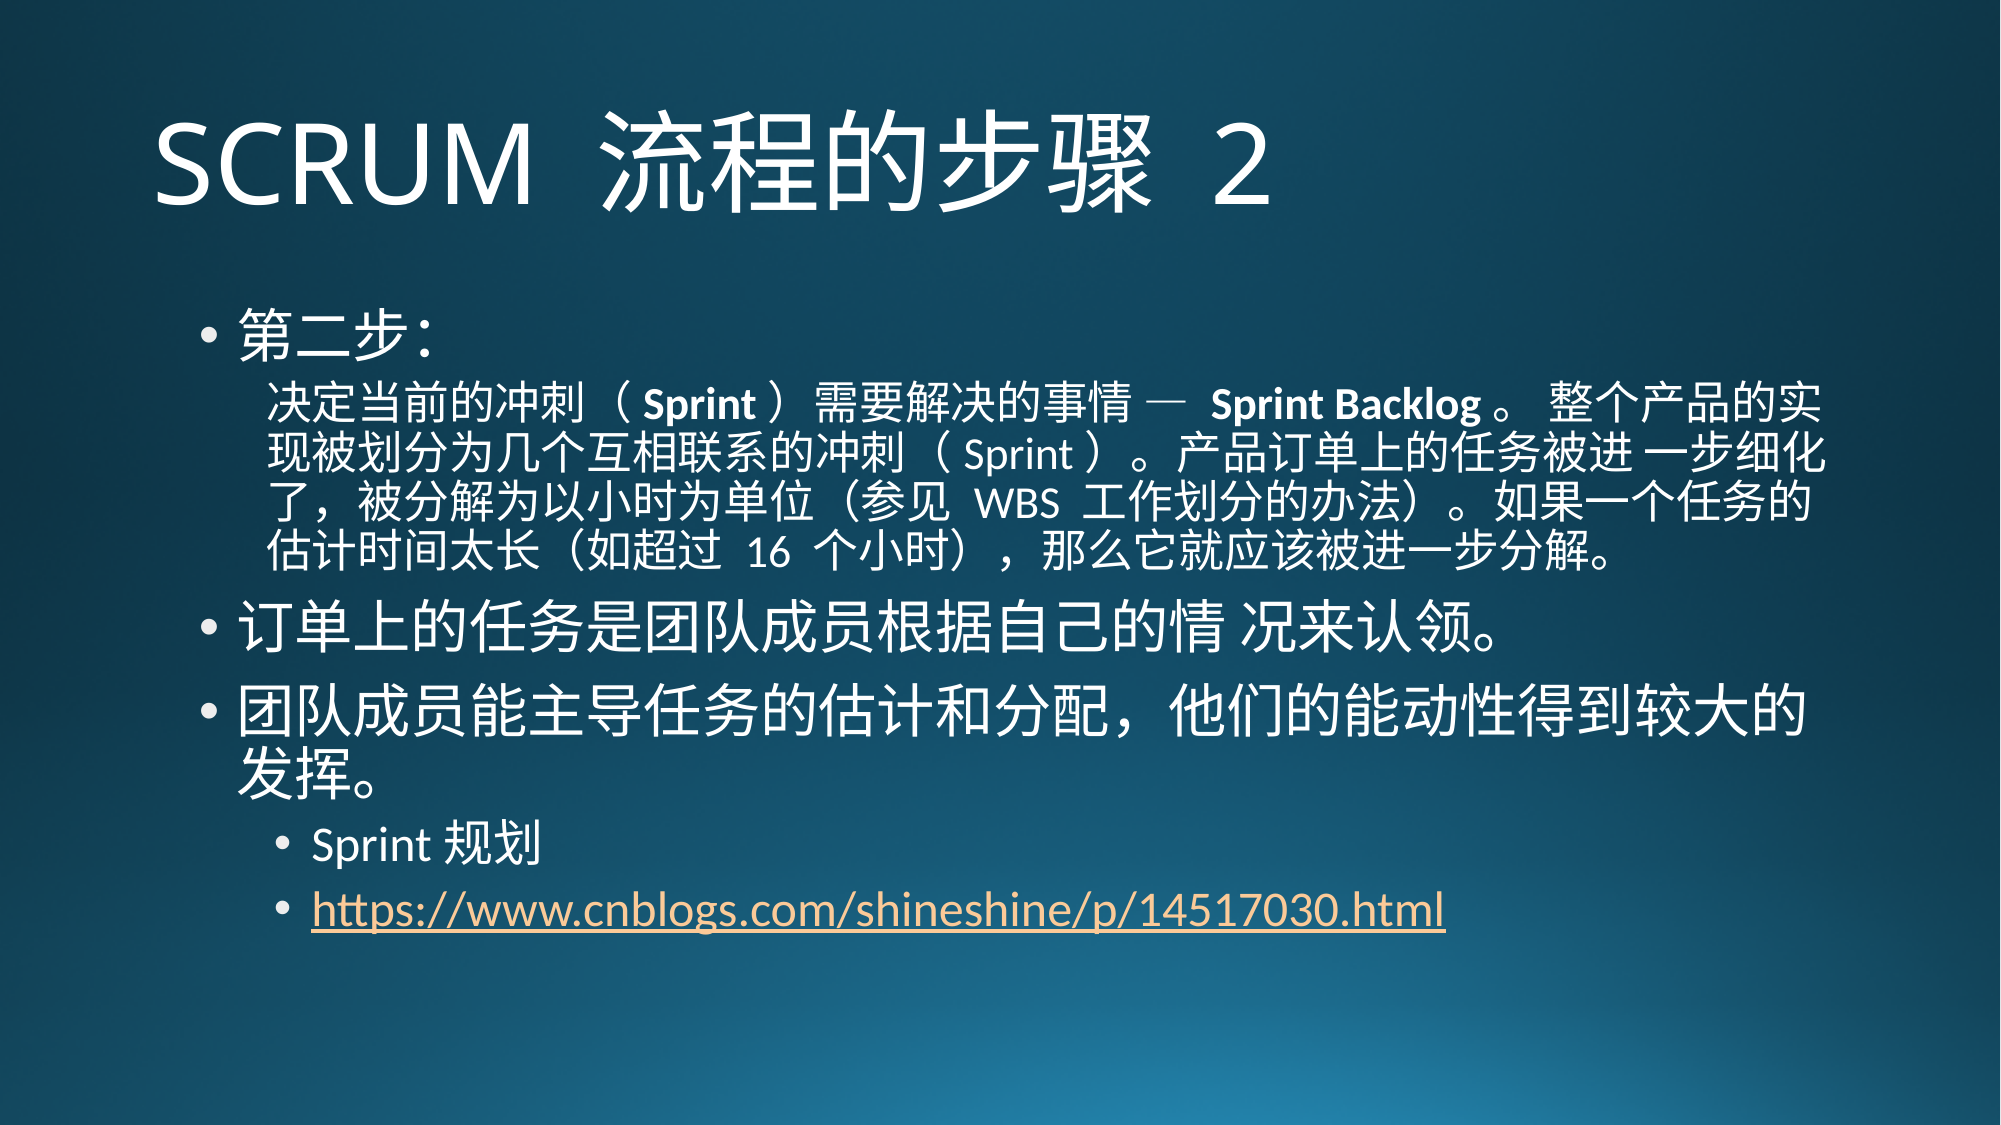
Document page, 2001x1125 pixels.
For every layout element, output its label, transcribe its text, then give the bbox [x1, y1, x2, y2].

list 第二步： 决定当前的冲刺（Sprint）需要解决的事情 — Sprint Backlog。 整个产品的实现被划分为几个互相联系的冲刺（Sprint）。产品订单上的任务被进 一步细化了，被分解为以小时为单位（参见 WBS 工作划分的办法）。如果一个任务的估计时间太长（如超过 16 个小时），那么它就应该被进一步分解。 订单上的任务是团队成员根据自己的情 况来认领。 团队成员能主导任务的估计和分配，他们的能动性得到较大的发挥。 Sprint规划 https://www.cnblogs.com/shineshine/p/14517030.html [183, 299, 1863, 1014]
picture [0, 0, 2001, 1125]
title SCRUM 流程的步骤 2 [137, 59, 1863, 278]
